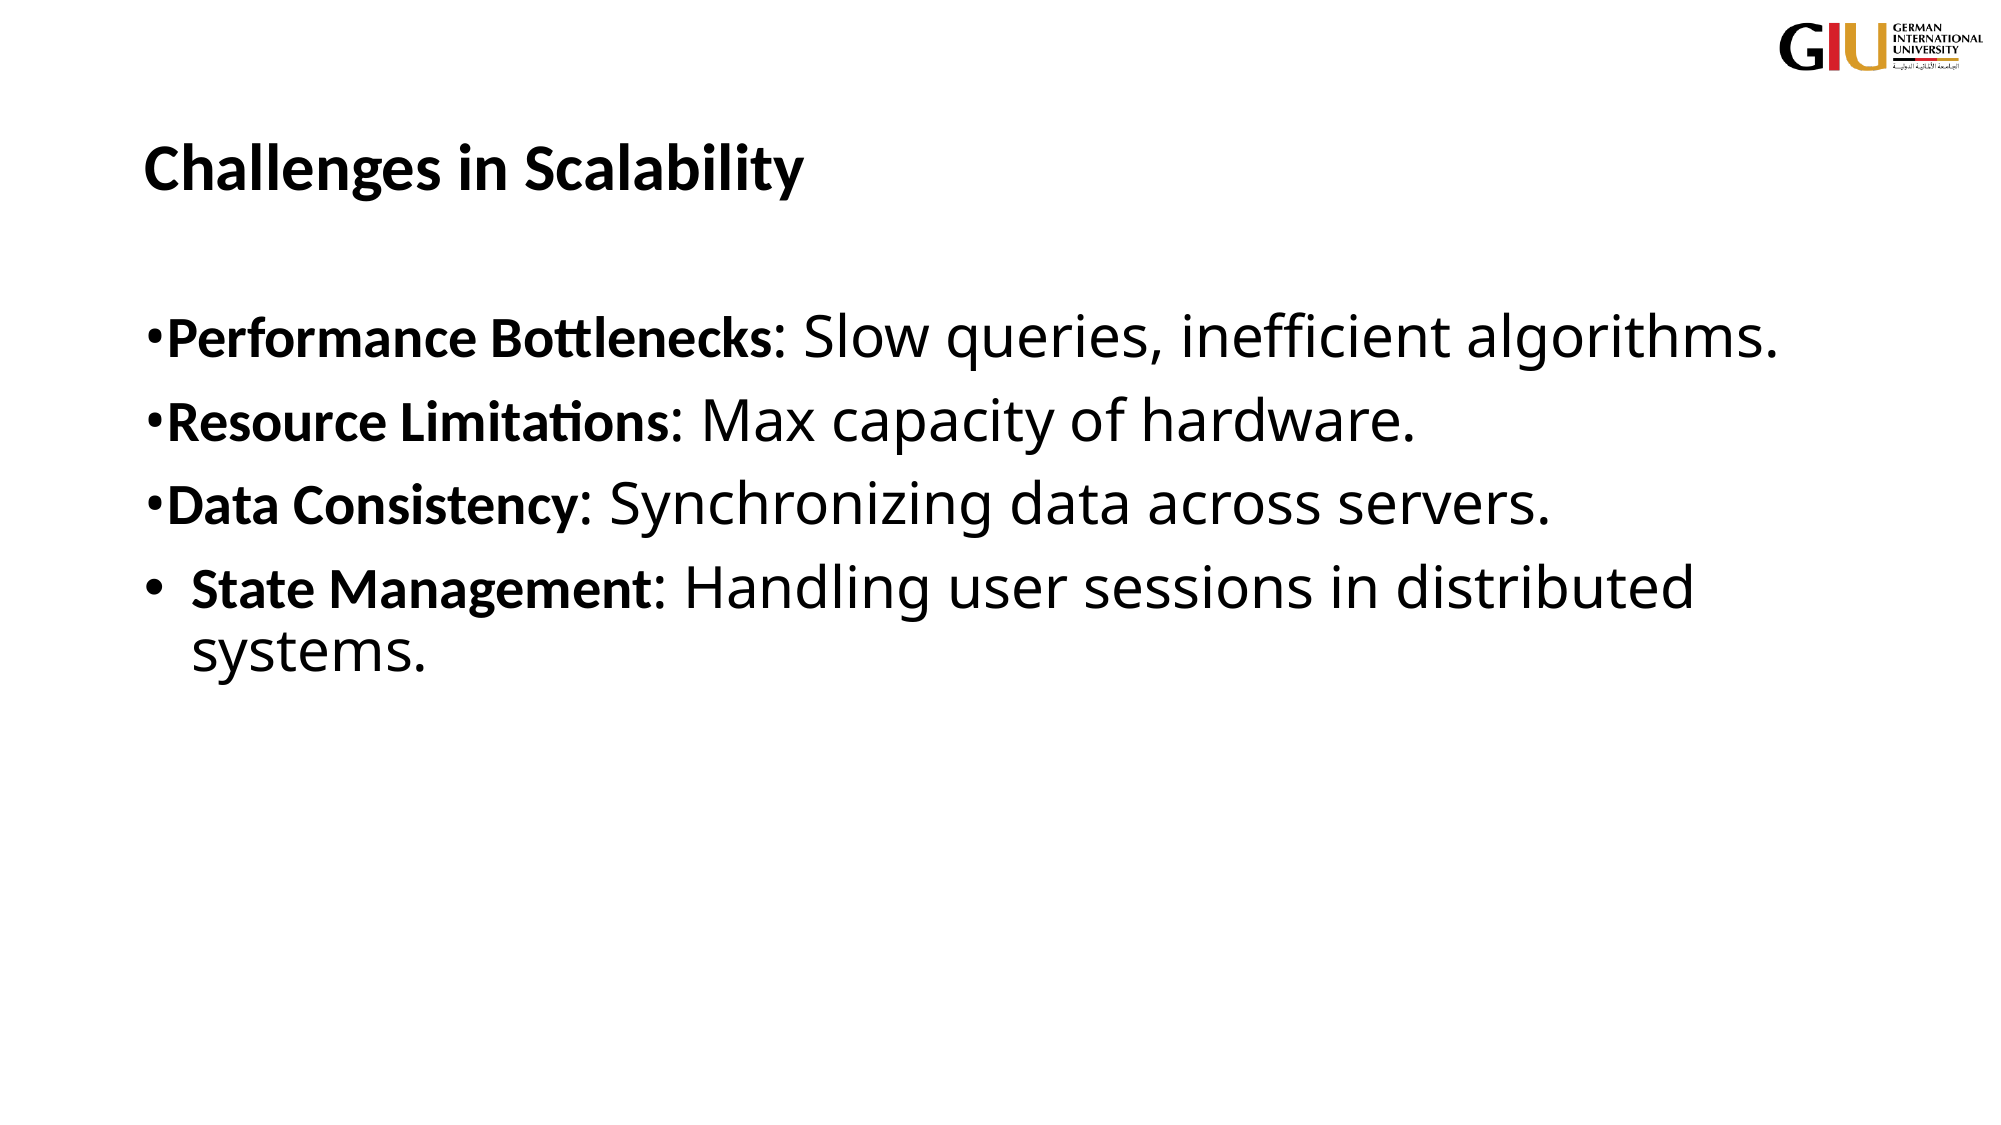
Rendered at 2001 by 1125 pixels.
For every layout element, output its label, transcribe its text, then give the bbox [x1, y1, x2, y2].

title Challenges in Scalability [136, 59, 1863, 278]
list •Performance Bottlenecks: Slow queries, inefficient algorithms. •Resource Limitations: Max capacity of hardware. •Data Consistency: Synchronizing data across servers. State Management: Handling user sessions in distributed systems. [136, 298, 1863, 1014]
picture [1776, 19, 1985, 76]
